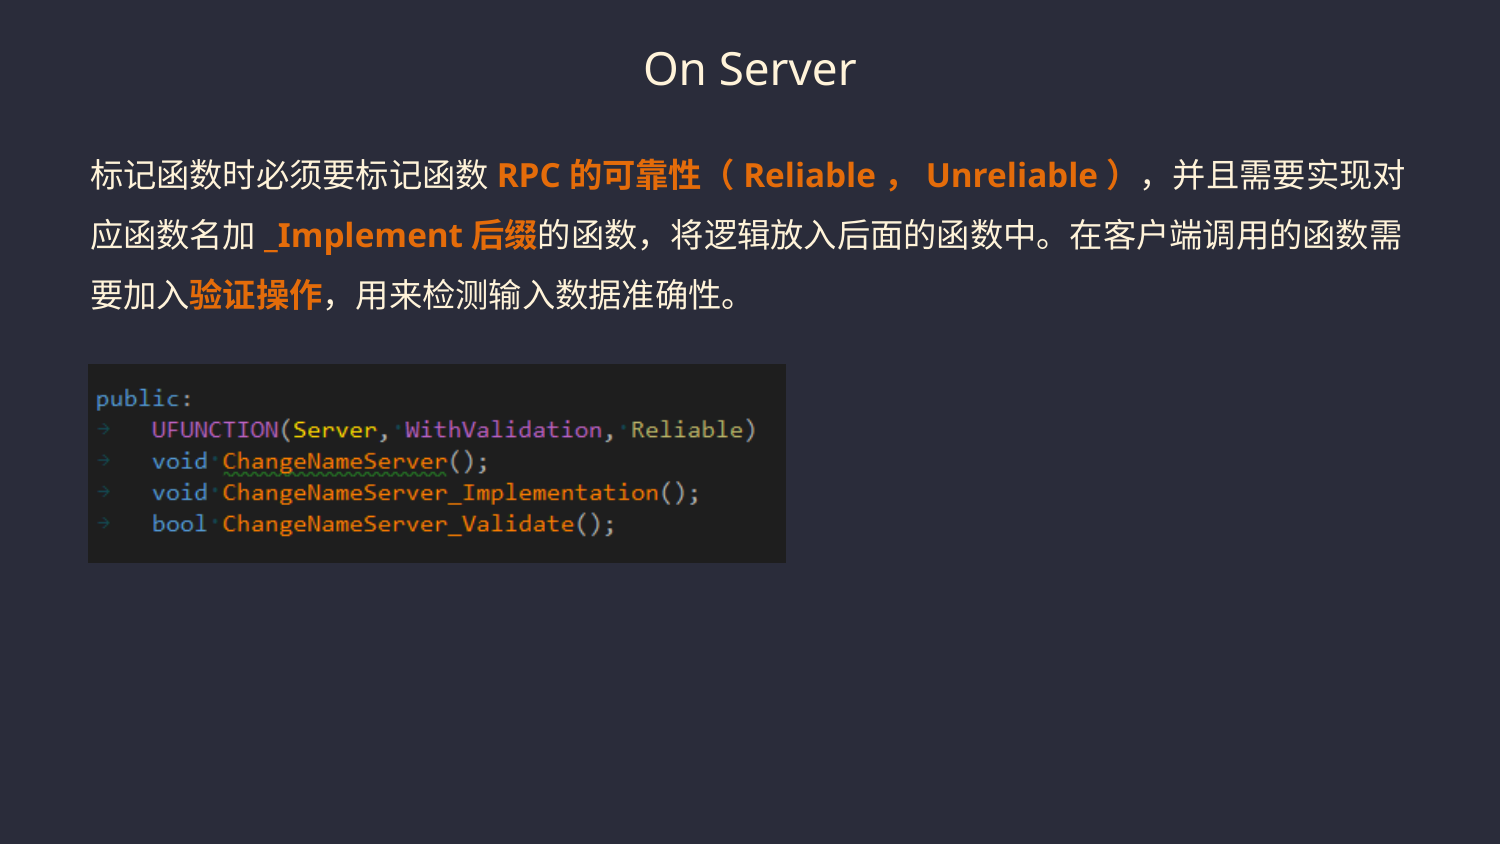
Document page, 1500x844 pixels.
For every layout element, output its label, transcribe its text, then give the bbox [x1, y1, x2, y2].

list 标记函数时必须要标记函数RPC的可靠性（Reliable，Unreliable），并且需要实现对应函数名加_Implement后缀的函数，将逻辑放入后面的函数中。在客户端调用的函数需要加入验证操作，用来检测输入数据准确性。 [75, 126, 1425, 754]
title On Server [75, 32, 1425, 103]
picture [88, 363, 786, 563]
